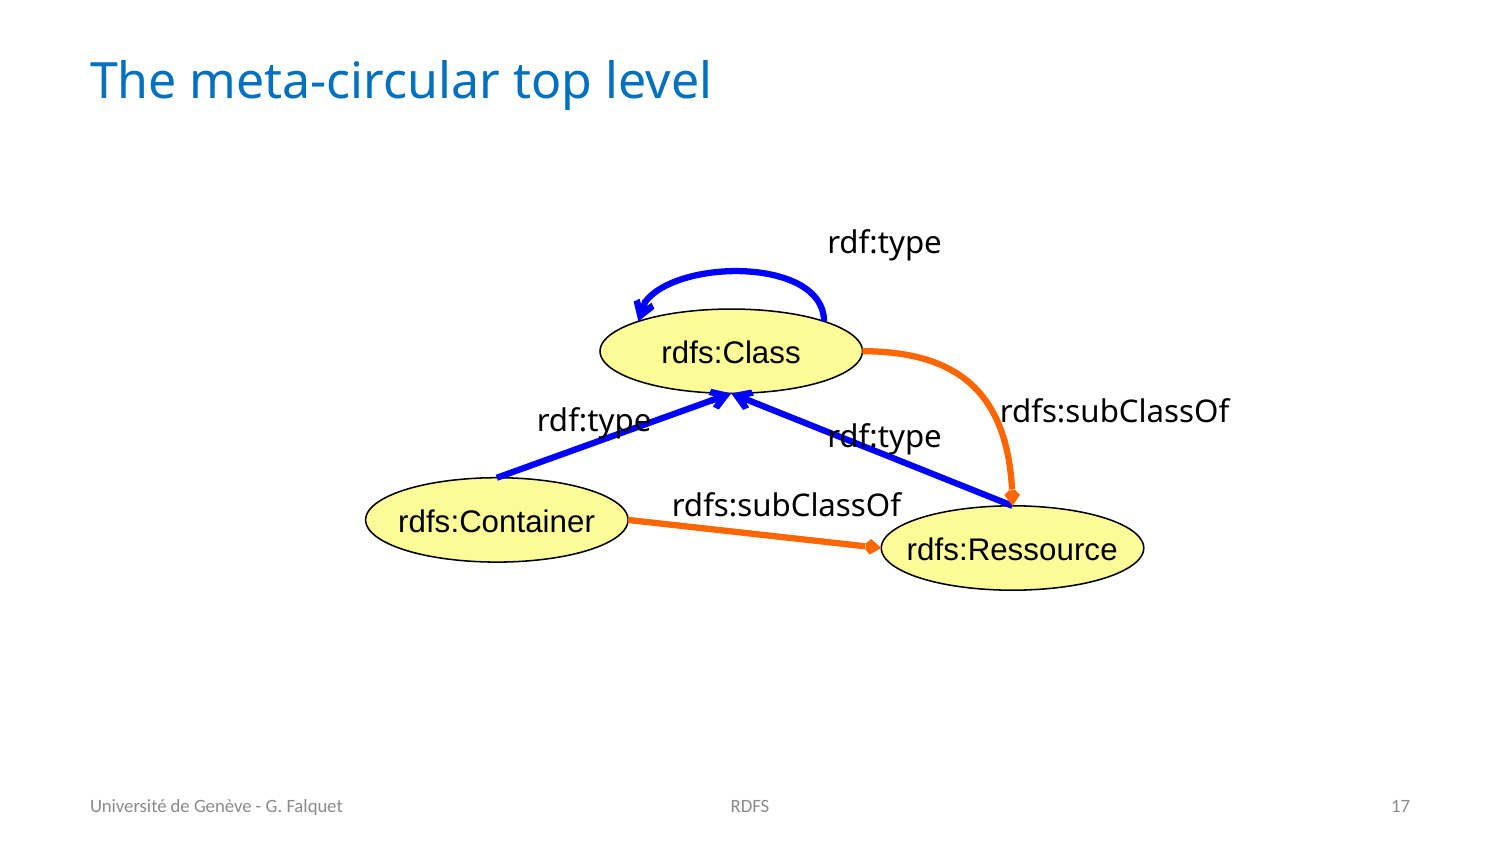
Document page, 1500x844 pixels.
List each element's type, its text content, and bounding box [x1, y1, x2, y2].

title The meta-circular top level [75, 33, 1425, 124]
text_box rdfs:Class [600, 309, 726, 391]
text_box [496, 393, 728, 478]
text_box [627, 519, 882, 549]
text_box rdfs:subClassOf [657, 485, 917, 530]
text_box rdf:type [812, 214, 958, 267]
text_box rdfs:Container [365, 477, 628, 563]
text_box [862, 350, 1013, 507]
text_box rdfs:Ressource [882, 505, 1144, 591]
text_box rdfs:subClassOf [1016, 383, 1245, 437]
text_box rdfs:Class [735, 309, 863, 391]
slide_number Université de Genève - G. Falquet [75, 782, 512, 827]
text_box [731, 393, 857, 507]
slide_number 17 [1074, 782, 1425, 827]
footer RDFS [512, 782, 988, 827]
